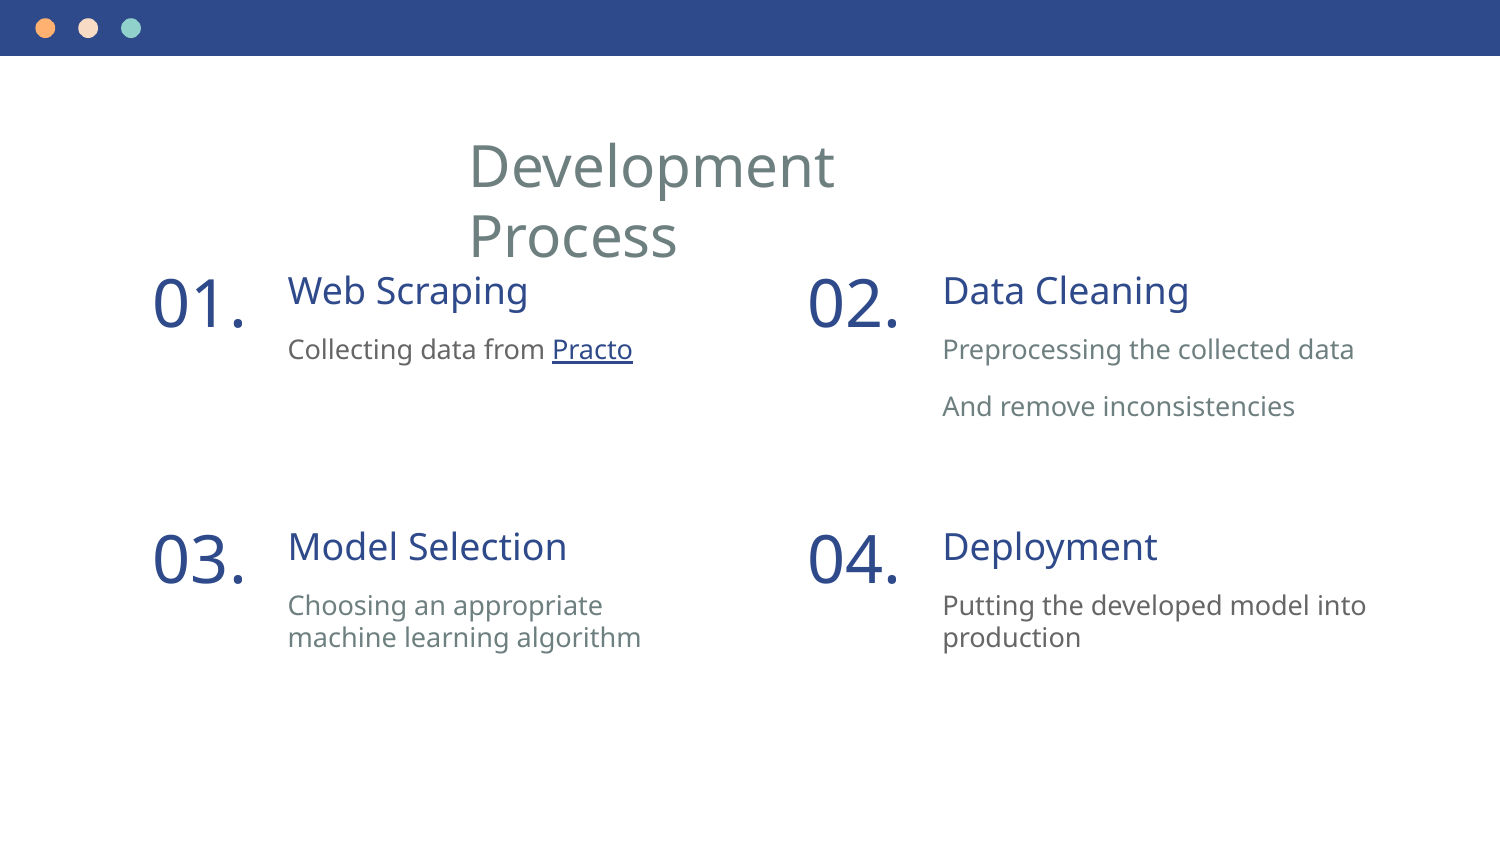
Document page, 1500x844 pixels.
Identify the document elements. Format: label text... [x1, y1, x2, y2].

title Model Selection [272, 508, 711, 573]
title 04. [780, 516, 929, 613]
subtitle Putting the developed model into production [927, 573, 1400, 670]
title 02. [780, 260, 929, 357]
title Data Cleaning [927, 252, 1375, 317]
title Web Scraping [272, 252, 711, 329]
subtitle Choosing an appropriate machine learning algorithm [272, 573, 720, 670]
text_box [0, 0, 1500, 57]
subtitle Collecting data from Practo [272, 317, 682, 413]
subtitle Preprocessing the collected data And remove inconsistencies [927, 317, 1408, 413]
title 01. [125, 260, 275, 357]
title 03. [125, 516, 275, 613]
title Development Process [453, 114, 1047, 191]
title Deployment [927, 508, 1375, 573]
